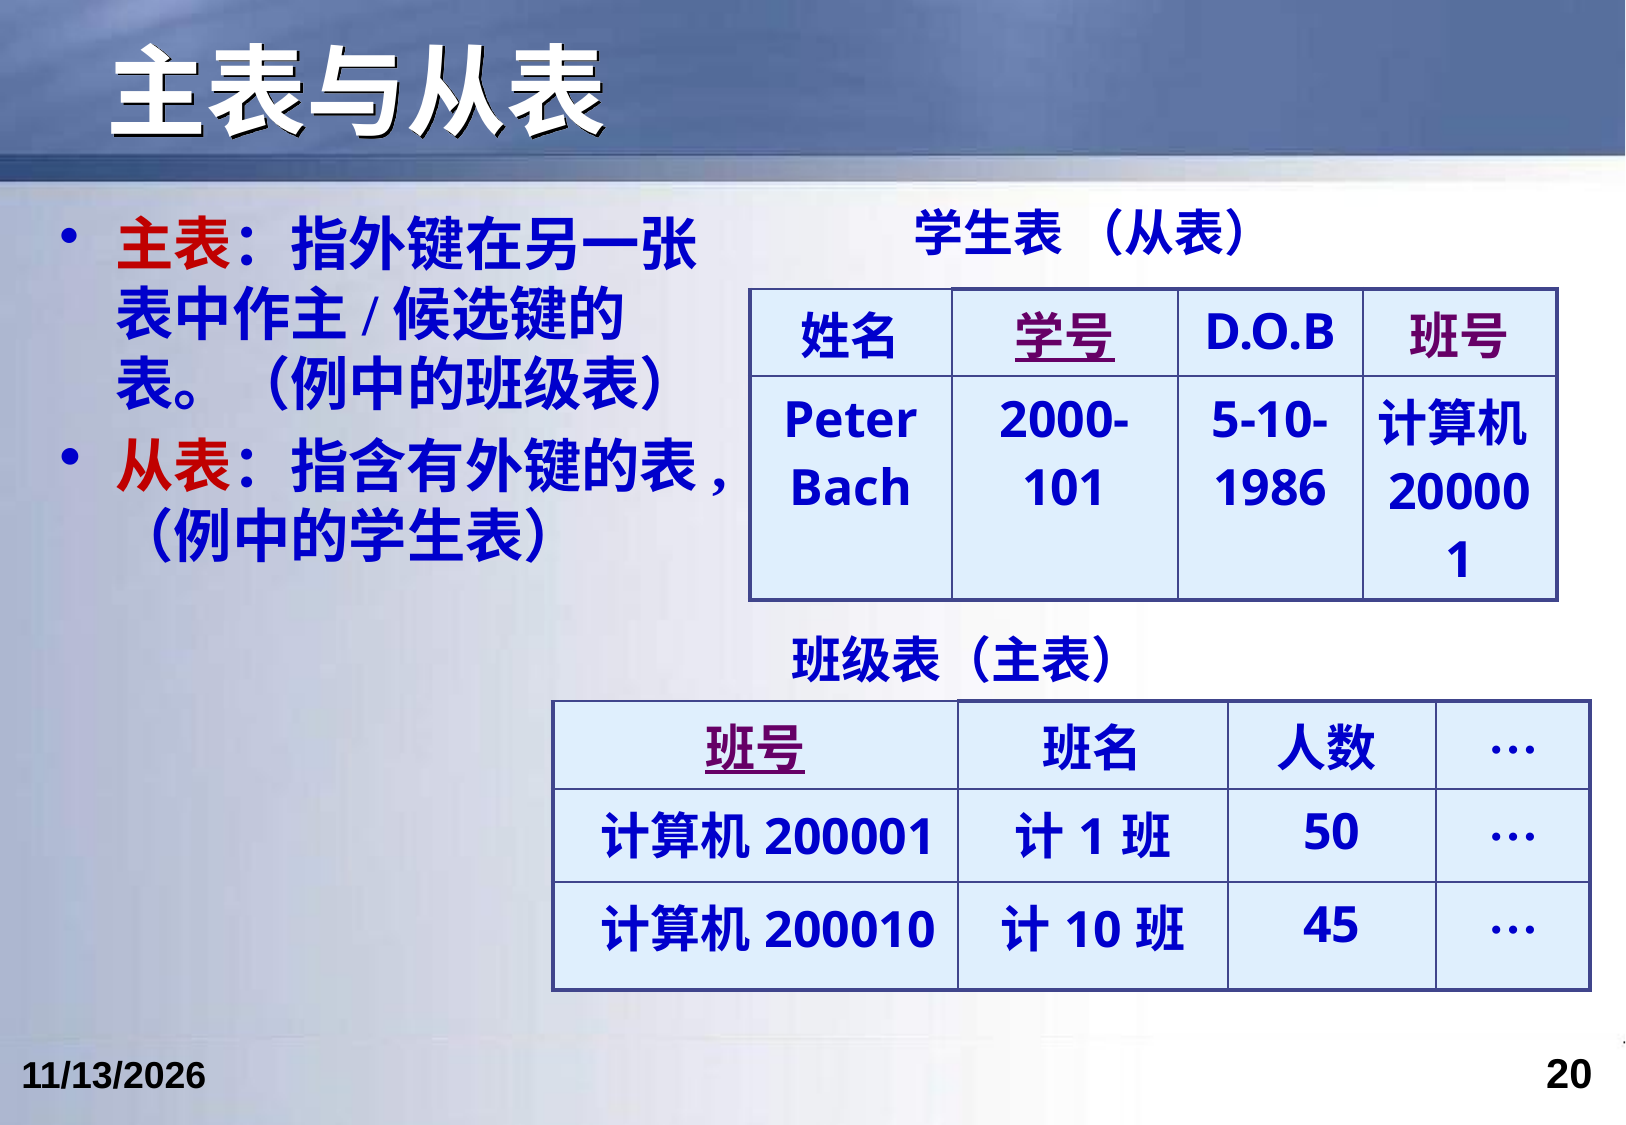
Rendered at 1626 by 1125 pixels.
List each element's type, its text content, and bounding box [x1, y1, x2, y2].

text_box 主表：指外键在另一张表中作主/候选键的表。（例中的班级表） 从表：指含有外键的表,（例中的学生表） [44, 199, 750, 950]
table_header 班号 [1364, 291, 1555, 375]
table_cell Peter Bach [752, 377, 951, 598]
table_cell 计算机200001 [555, 790, 957, 881]
table_cell 计10班 [959, 883, 1227, 988]
slide_number 20 [1201, 1037, 1612, 1124]
table_cell 5-10-1986 [1179, 377, 1362, 598]
table_cell … [1437, 883, 1588, 988]
table_header … [1437, 703, 1588, 788]
table_header 班名 [959, 703, 1227, 788]
table_header D.O.B [1179, 291, 1362, 375]
title 主表与从表 [106, 41, 1554, 150]
table_cell 计算机200010 [555, 883, 957, 988]
table_cell 2000-101 [953, 377, 1177, 598]
table_cell 计1班 [959, 790, 1227, 881]
table_cell … [1437, 790, 1588, 881]
text_box 学生表 （从表） [879, 194, 1309, 269]
table_header 学号 [953, 291, 1177, 375]
table_header 人数 [1229, 703, 1435, 788]
text_box 班级表（主表） [777, 621, 1215, 697]
table_cell 50 [1229, 790, 1435, 881]
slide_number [2, 1041, 380, 1125]
table_header 班号 [555, 702, 957, 788]
table_cell 45 [1229, 883, 1435, 988]
table_header 姓名 [752, 290, 951, 375]
picture [0, 0, 1626, 1125]
table_cell 计算机200001 [1364, 377, 1555, 598]
